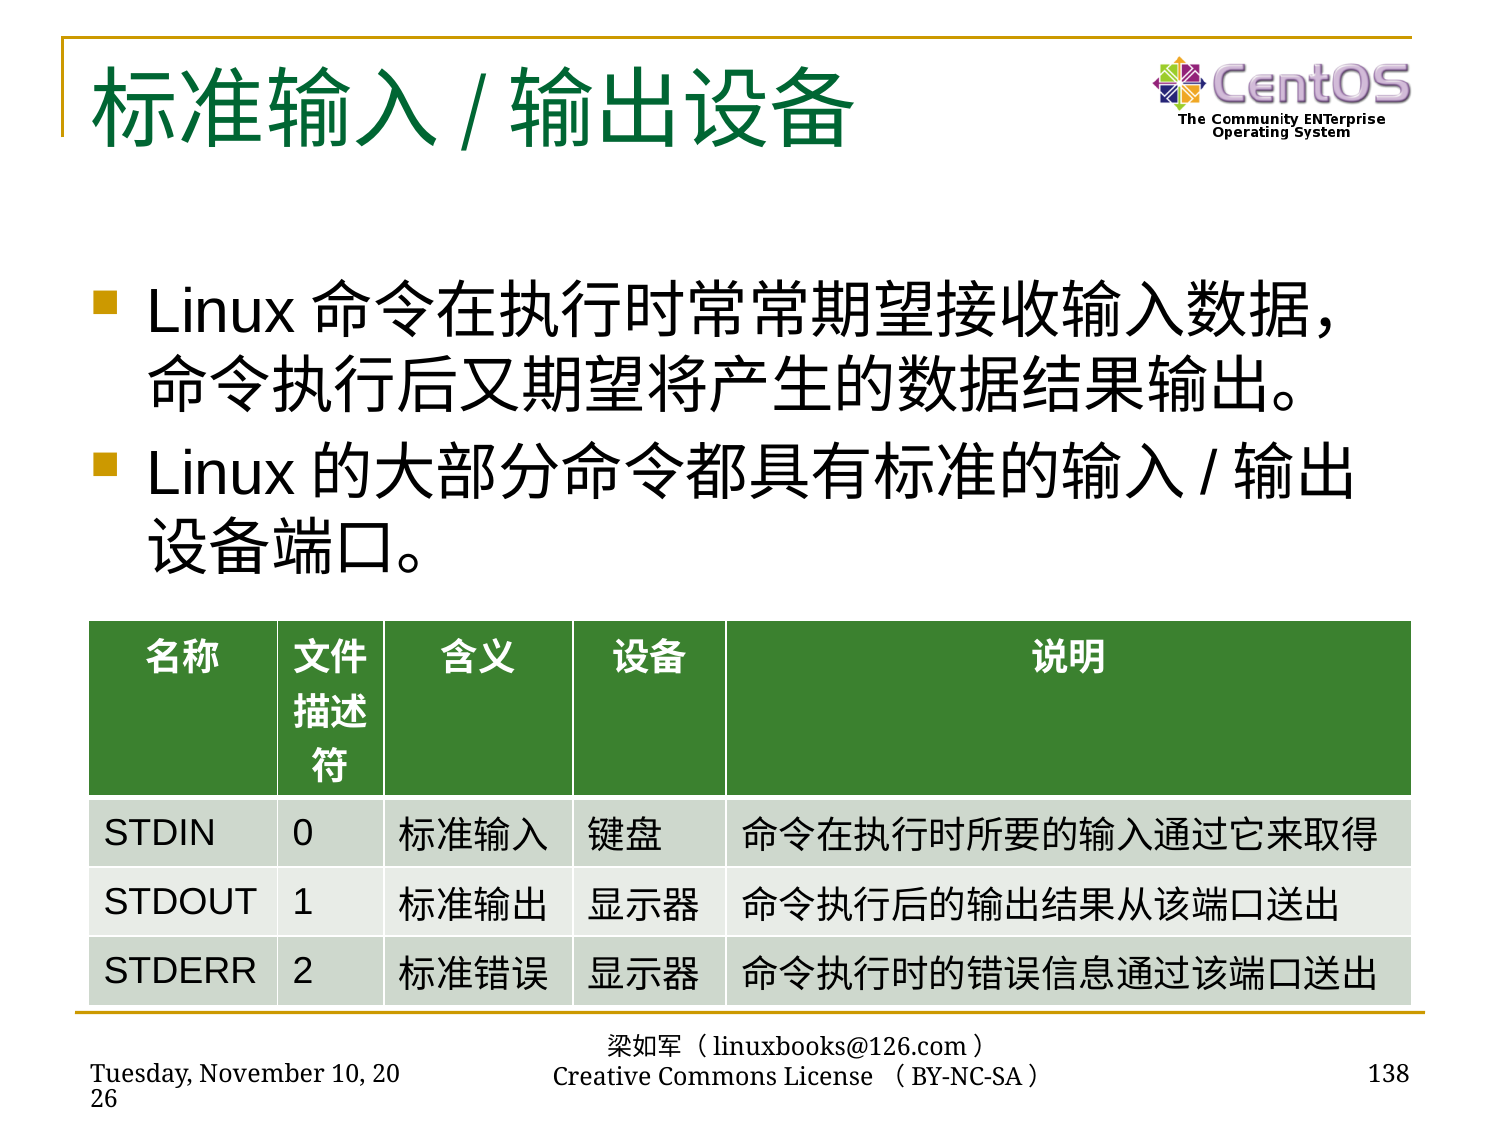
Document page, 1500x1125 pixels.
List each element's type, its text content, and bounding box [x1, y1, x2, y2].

table_cell 命令执行时的错误信息通过该端口送出 [727, 937, 1411, 1005]
table_cell 显示器 [574, 868, 725, 935]
table_cell STDERR [89, 937, 277, 1005]
table_cell 0 [278, 800, 383, 866]
table_header 说明 [727, 621, 1411, 795]
title 标准输入/输出设备 [74, 45, 1426, 233]
table_cell 命令在执行时所要的输入通过它来取得 [727, 800, 1411, 866]
table_cell 显示器 [574, 937, 725, 1005]
list Linux命令在执行时常常期望接收输入数据，命令执行后又期望将产生的数据结果输出。 Linux的大部分命令都具有标准的输入/输出设备端口。 [74, 262, 1426, 1006]
table_header 名称 [89, 621, 277, 795]
table_cell 1 [278, 868, 383, 935]
table_header 设备 [574, 621, 725, 795]
slide_number 138 [1074, 1023, 1426, 1100]
footer 梁如军（linuxbooks@126.com） Creative Commons License（BY-NC-SA） [359, 1022, 1247, 1099]
table_header 含义 [385, 621, 572, 795]
table_cell 标准输入 [385, 800, 572, 866]
table_cell 命令执行后的输出结果从该端口送出 [727, 868, 1411, 935]
table_cell 键盘 [574, 800, 725, 866]
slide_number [74, 1023, 426, 1100]
table_cell 标准输出 [385, 868, 572, 935]
table_cell STDIN [89, 800, 277, 866]
table_cell STDOUT [89, 868, 277, 935]
table_cell 2 [278, 937, 383, 1005]
table_cell 标准错误 [385, 937, 572, 1005]
table_header 文件描述符 [278, 621, 383, 795]
